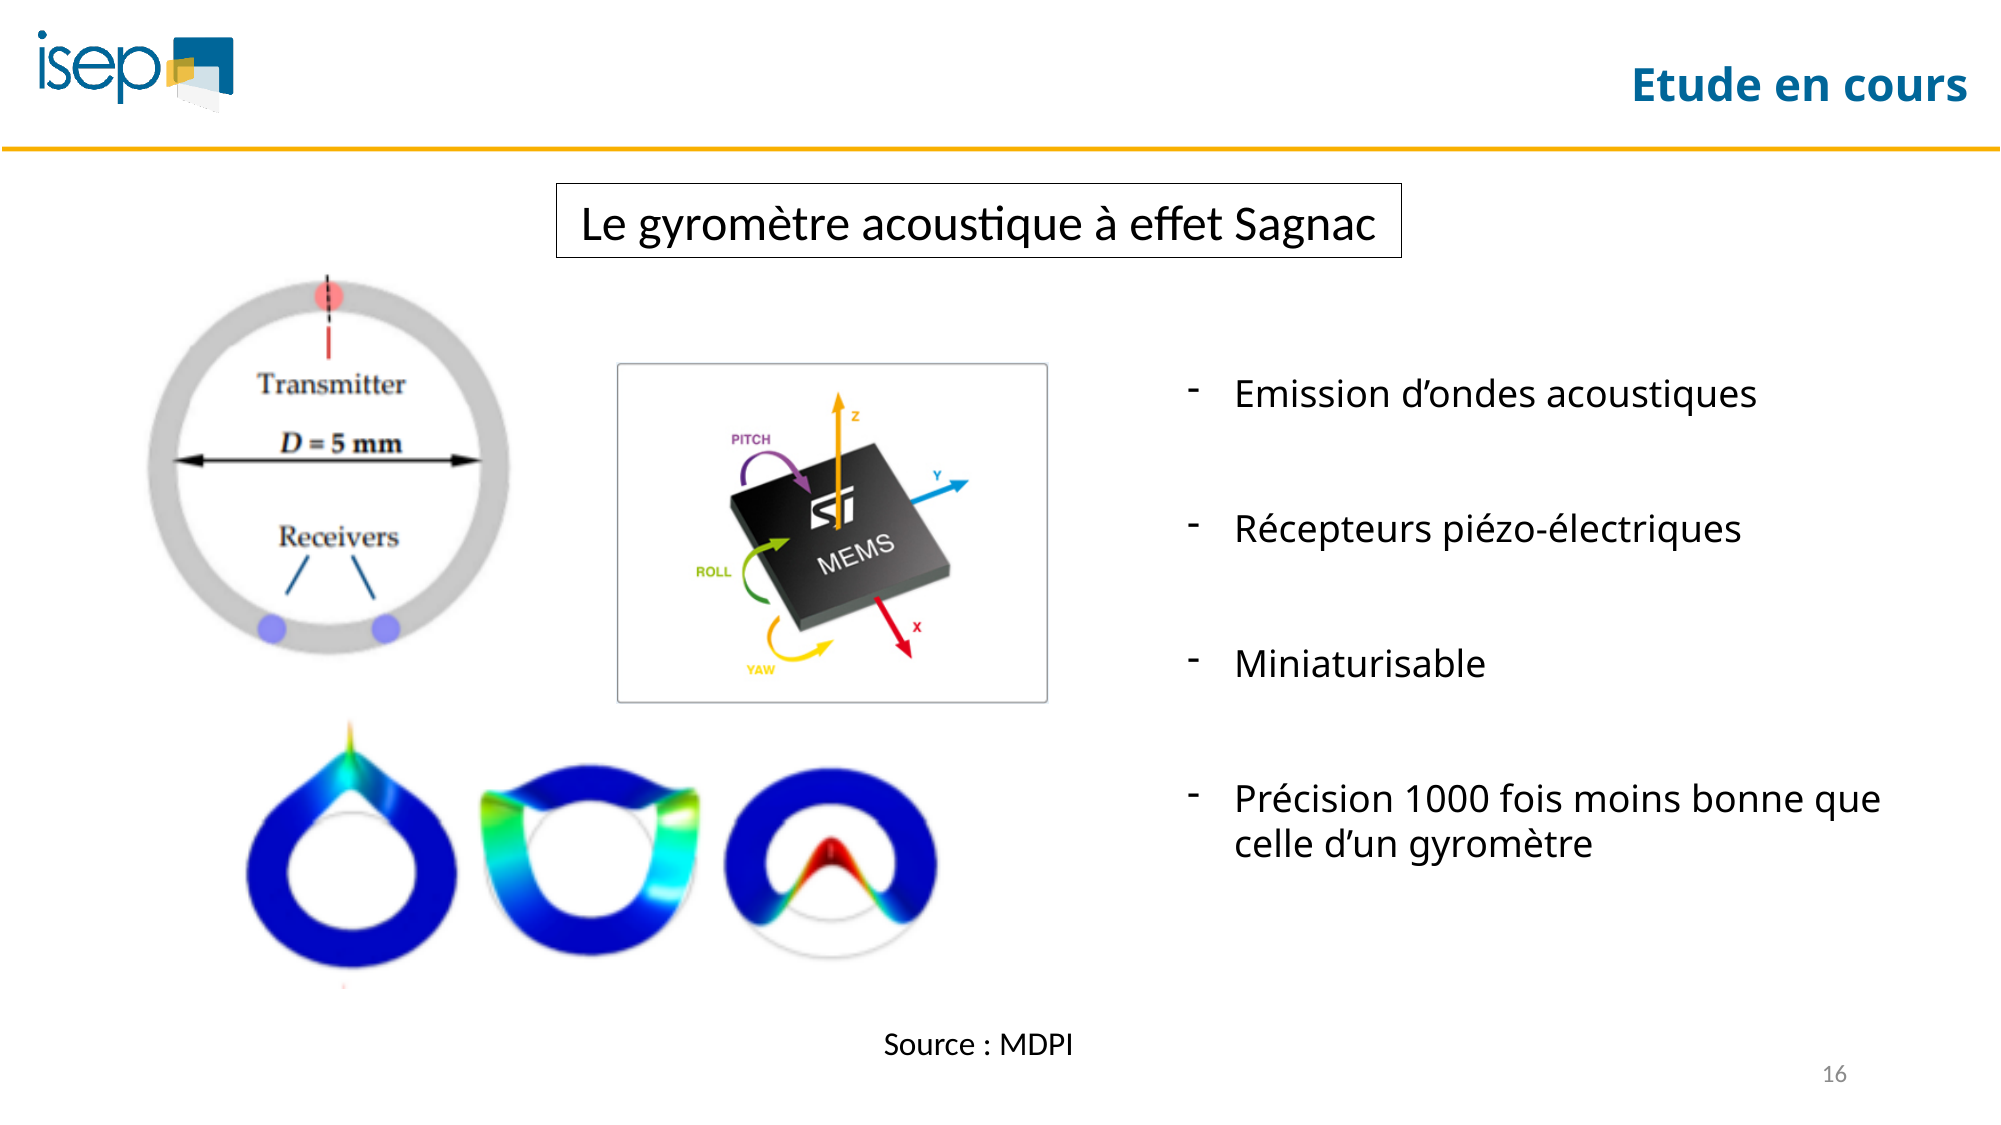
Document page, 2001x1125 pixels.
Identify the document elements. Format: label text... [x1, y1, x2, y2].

text_box Emission d’ondes acoustiques Récepteurs piézo-électriques Miniaturisable Précision 1000 fois moins bonne que celle d’un gyromètre [1172, 362, 1900, 918]
picture [0, 22, 240, 138]
picture [191, 362, 1049, 989]
picture [118, 235, 540, 664]
text_box Etude en cours [1014, 48, 1984, 119]
slide_number 16 [1412, 1042, 1863, 1103]
text_box Source : MDPI [762, 1014, 1196, 1070]
text_box Le gyromètre acoustique à effet Sagnac [556, 183, 1402, 258]
